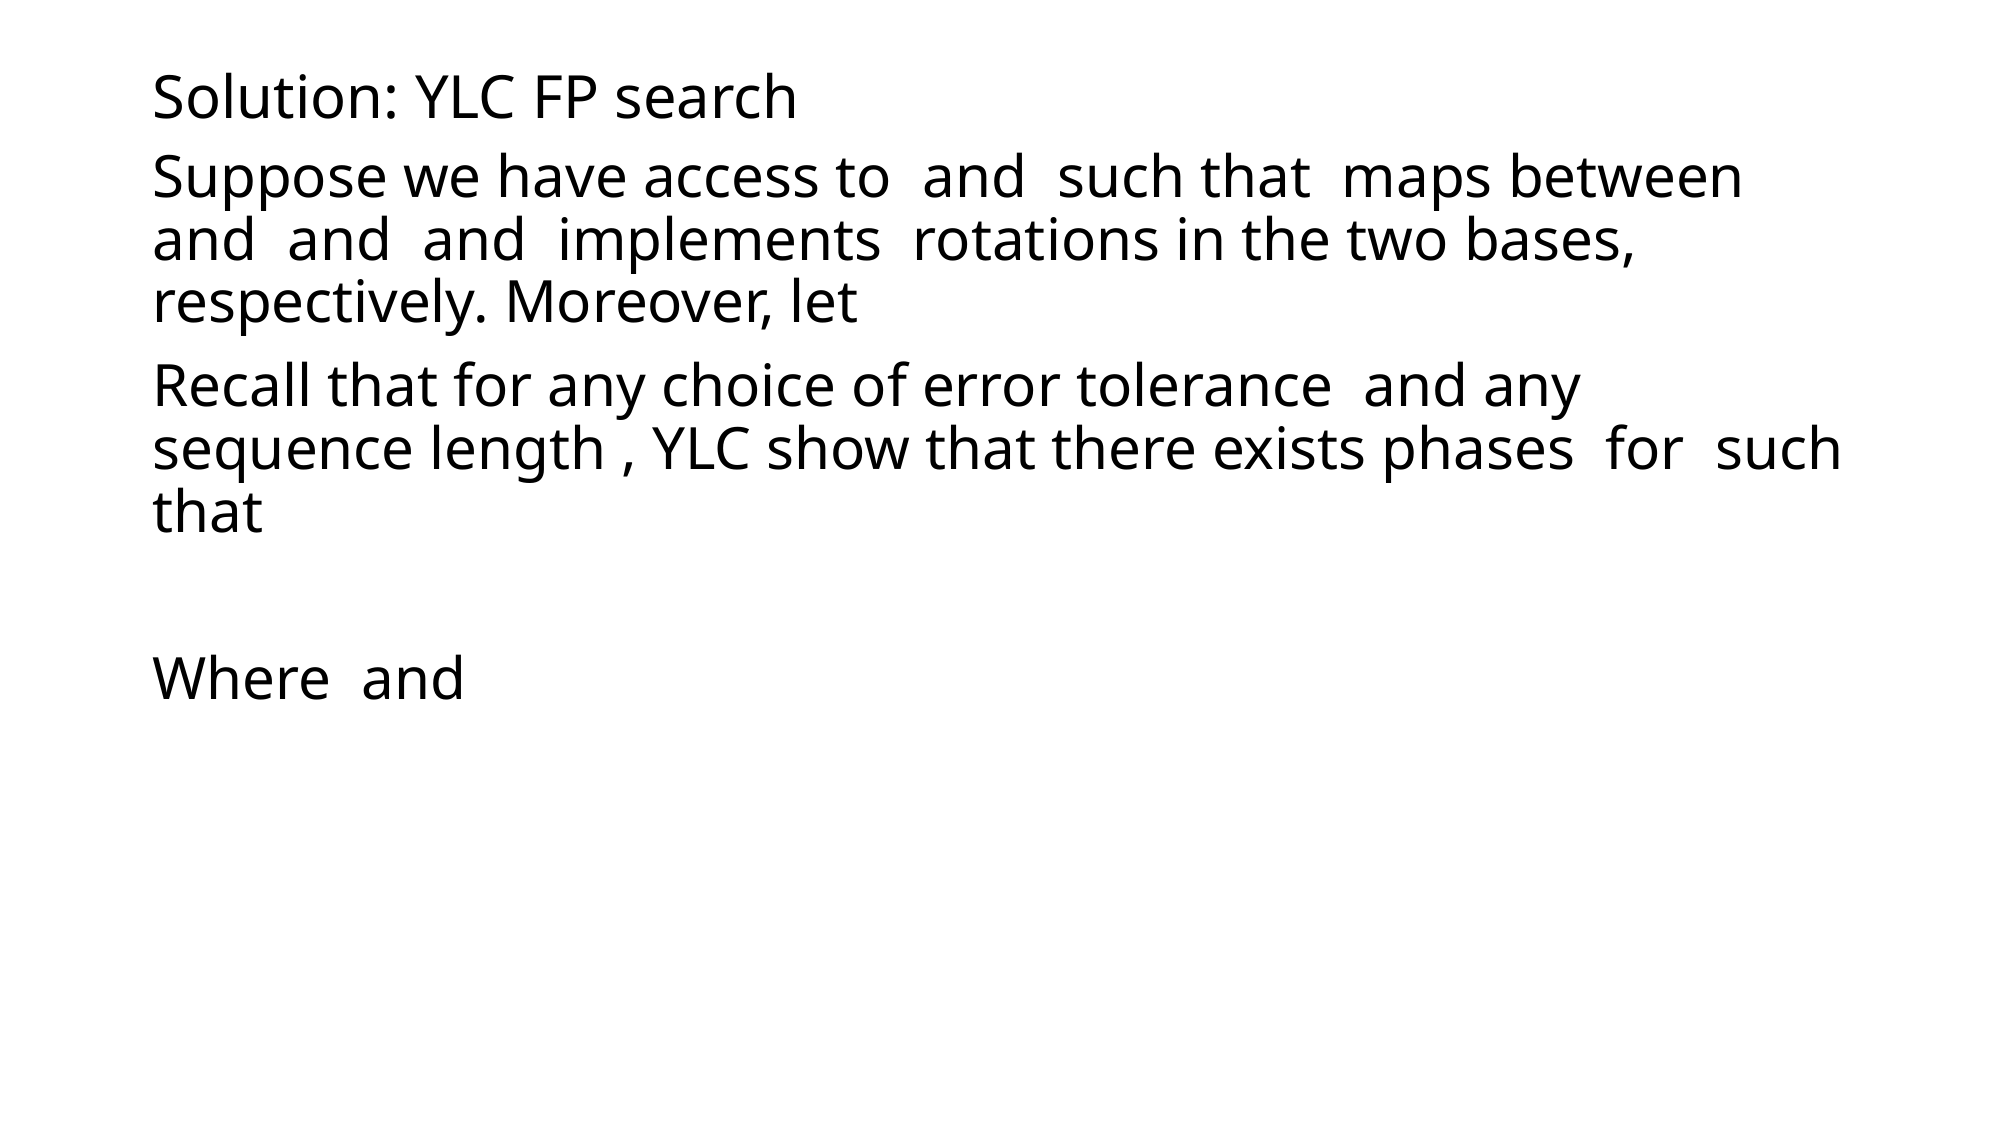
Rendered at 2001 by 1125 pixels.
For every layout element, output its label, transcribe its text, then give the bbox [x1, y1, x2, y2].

title Solution: YLC FP search [137, 59, 1863, 140]
